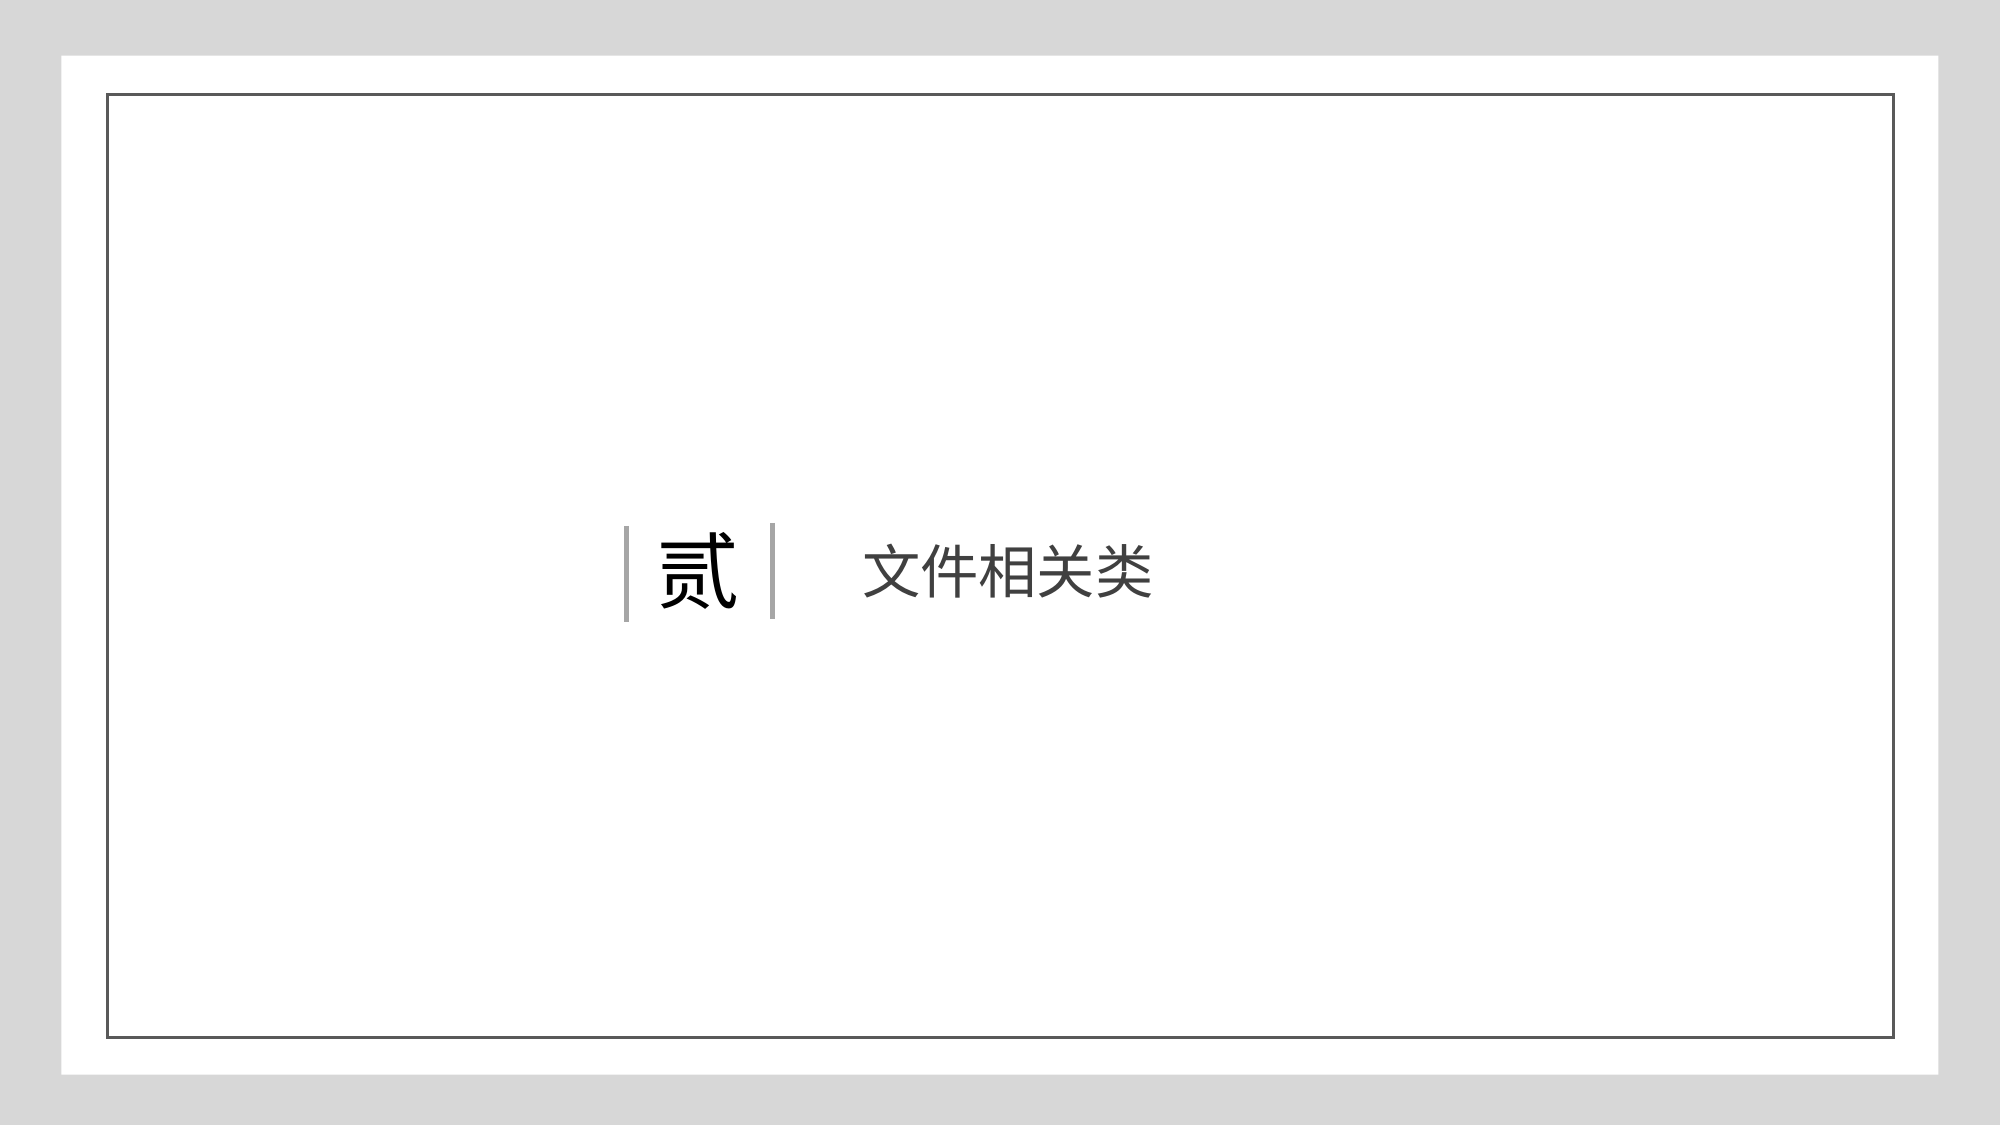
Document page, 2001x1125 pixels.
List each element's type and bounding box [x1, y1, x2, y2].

text_box [626, 512, 1461, 629]
text_box [0, 0, 2000, 1125]
text_box [106, 94, 1894, 1038]
text_box [61, 55, 1939, 1075]
